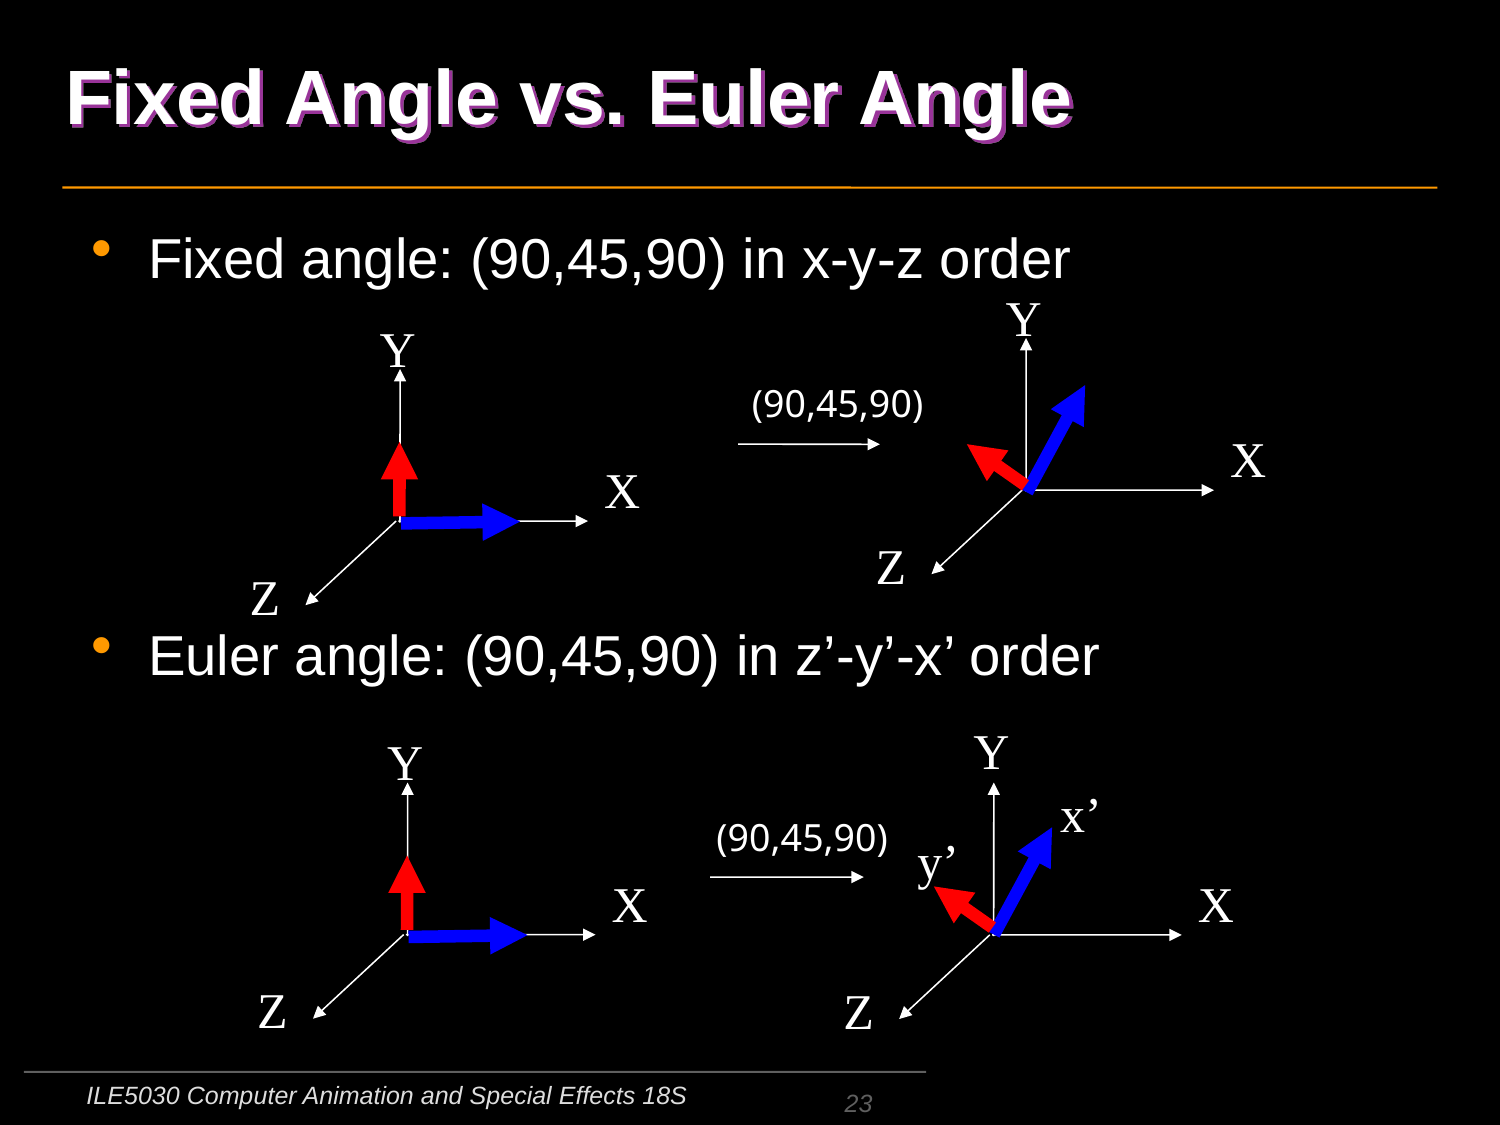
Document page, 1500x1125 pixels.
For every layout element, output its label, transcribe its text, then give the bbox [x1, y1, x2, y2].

text_box [710, 870, 864, 884]
text_box [1057, 928, 1182, 942]
text_box (90,45,90) [737, 373, 855, 433]
title Fixed Angle vs. Euler Angle [50, 0, 1150, 188]
text_box [987, 787, 1000, 825]
text_box Y [372, 723, 439, 799]
text_box Y [958, 711, 1025, 787]
text_box [899, 943, 982, 1019]
footer ILE5030 Computer Animation and Special Effects 18S [37, 1071, 738, 1125]
text_box y’ [902, 822, 975, 898]
text_box x’ [1045, 774, 1117, 850]
text_box X [596, 865, 663, 940]
text_box [528, 928, 596, 941]
text_box [312, 934, 404, 1019]
text_box [400, 855, 414, 930]
text_box Z [242, 971, 303, 1047]
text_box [931, 337, 1215, 575]
text_box X [1183, 865, 1249, 941]
list Fixed angle: (90,45,90) in x-y-z order Euler angle: (90,45,90) in z’-y’-x’ order [76, 208, 1427, 978]
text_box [234, 309, 656, 634]
slide_number 23 [738, 1084, 888, 1125]
text_box [408, 929, 528, 942]
text_box Z [828, 971, 889, 1047]
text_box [860, 278, 1282, 603]
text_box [933, 827, 1053, 935]
text_box (90,45,90) [701, 806, 903, 866]
